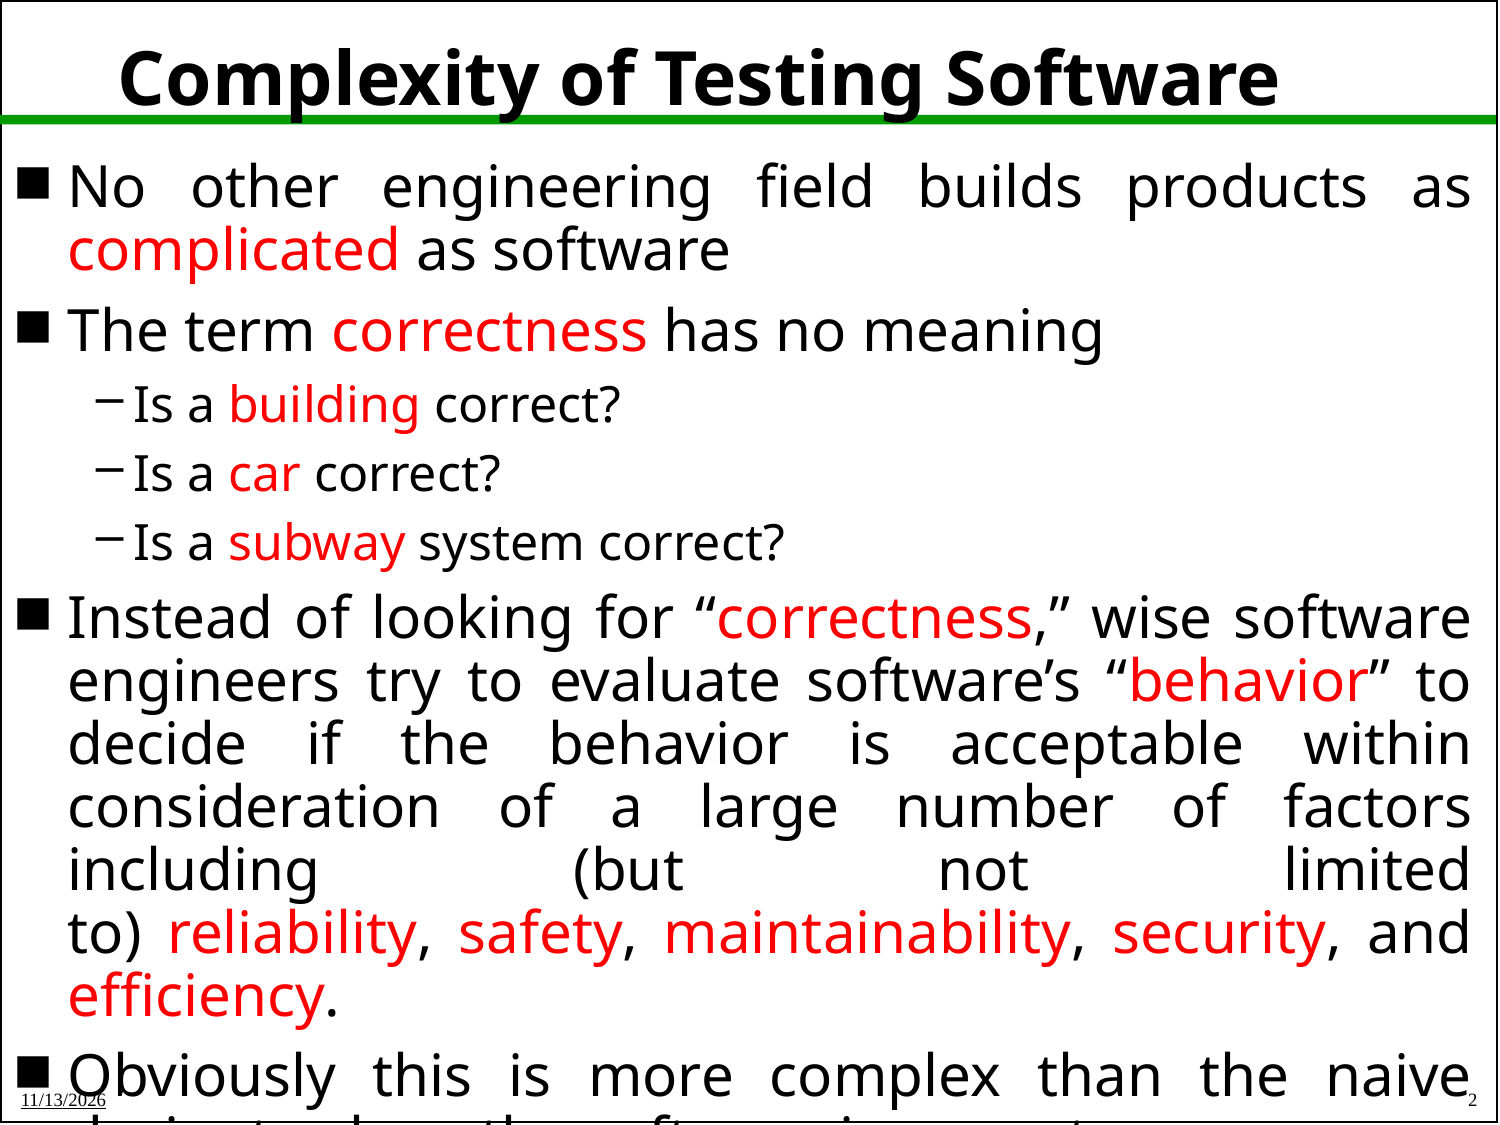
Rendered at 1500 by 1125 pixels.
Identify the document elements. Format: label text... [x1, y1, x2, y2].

slide_number 29-May-21 [5, 1077, 637, 1119]
title Complexity of Testing Software [12, 12, 1388, 149]
slide_number 2 [1179, 1074, 1493, 1119]
list No other engineering field builds products as complicated as software The term correctness has no meaning Is a building correct? Is a car correct? Is a subway system correct? Instead of looking for “correctness,” wise software engineers try to evaluate software’s “behavior” to decide if the behavior is acceptable within consideration of a large number of factors including (but not limited to) reliability, safety, maintainability, security, and efficiency. Obviously this is more complex than the naive desire to show the software is correct. [5, 149, 1488, 1075]
